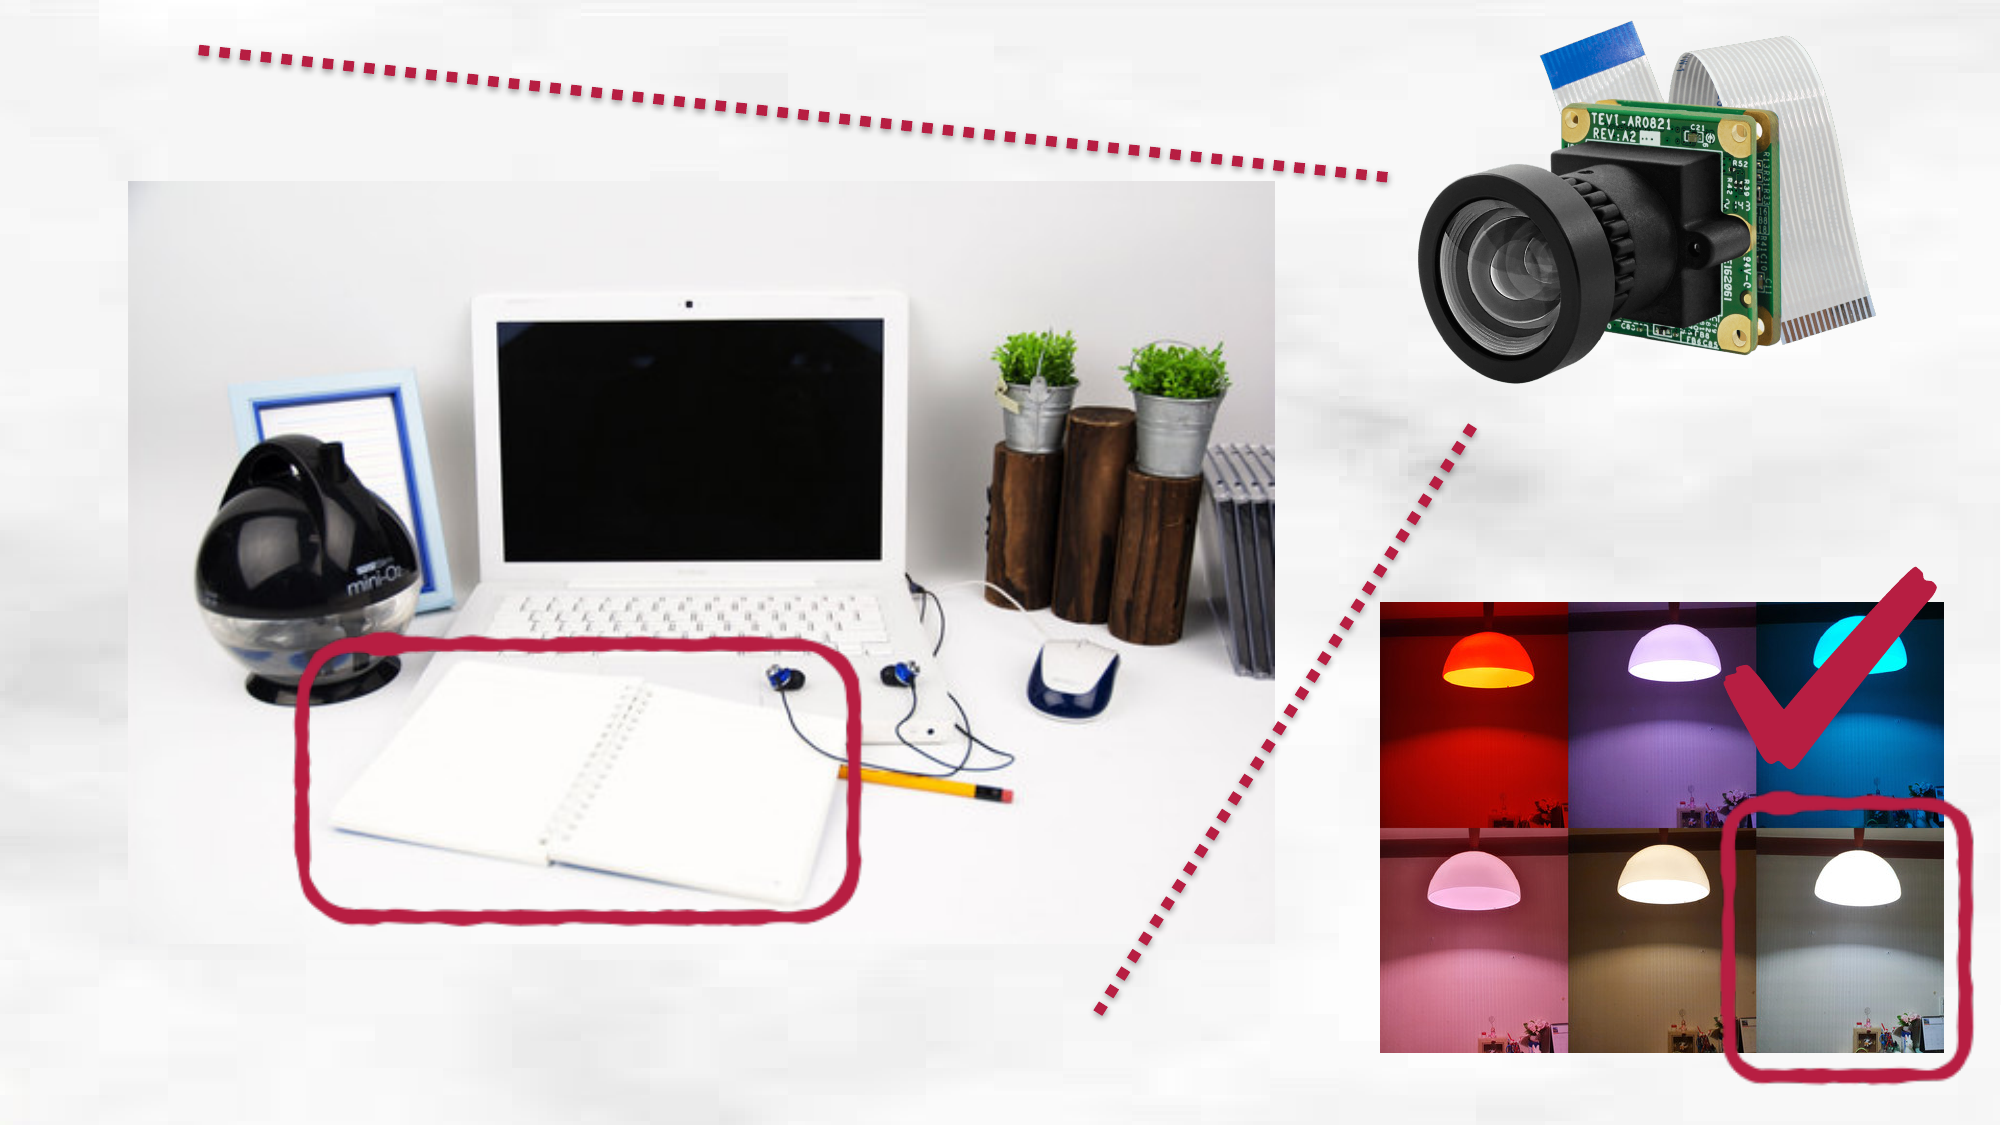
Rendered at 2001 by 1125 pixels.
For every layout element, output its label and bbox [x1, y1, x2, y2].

picture [0, 0, 2000, 1125]
text_box [1880, 566, 1937, 601]
